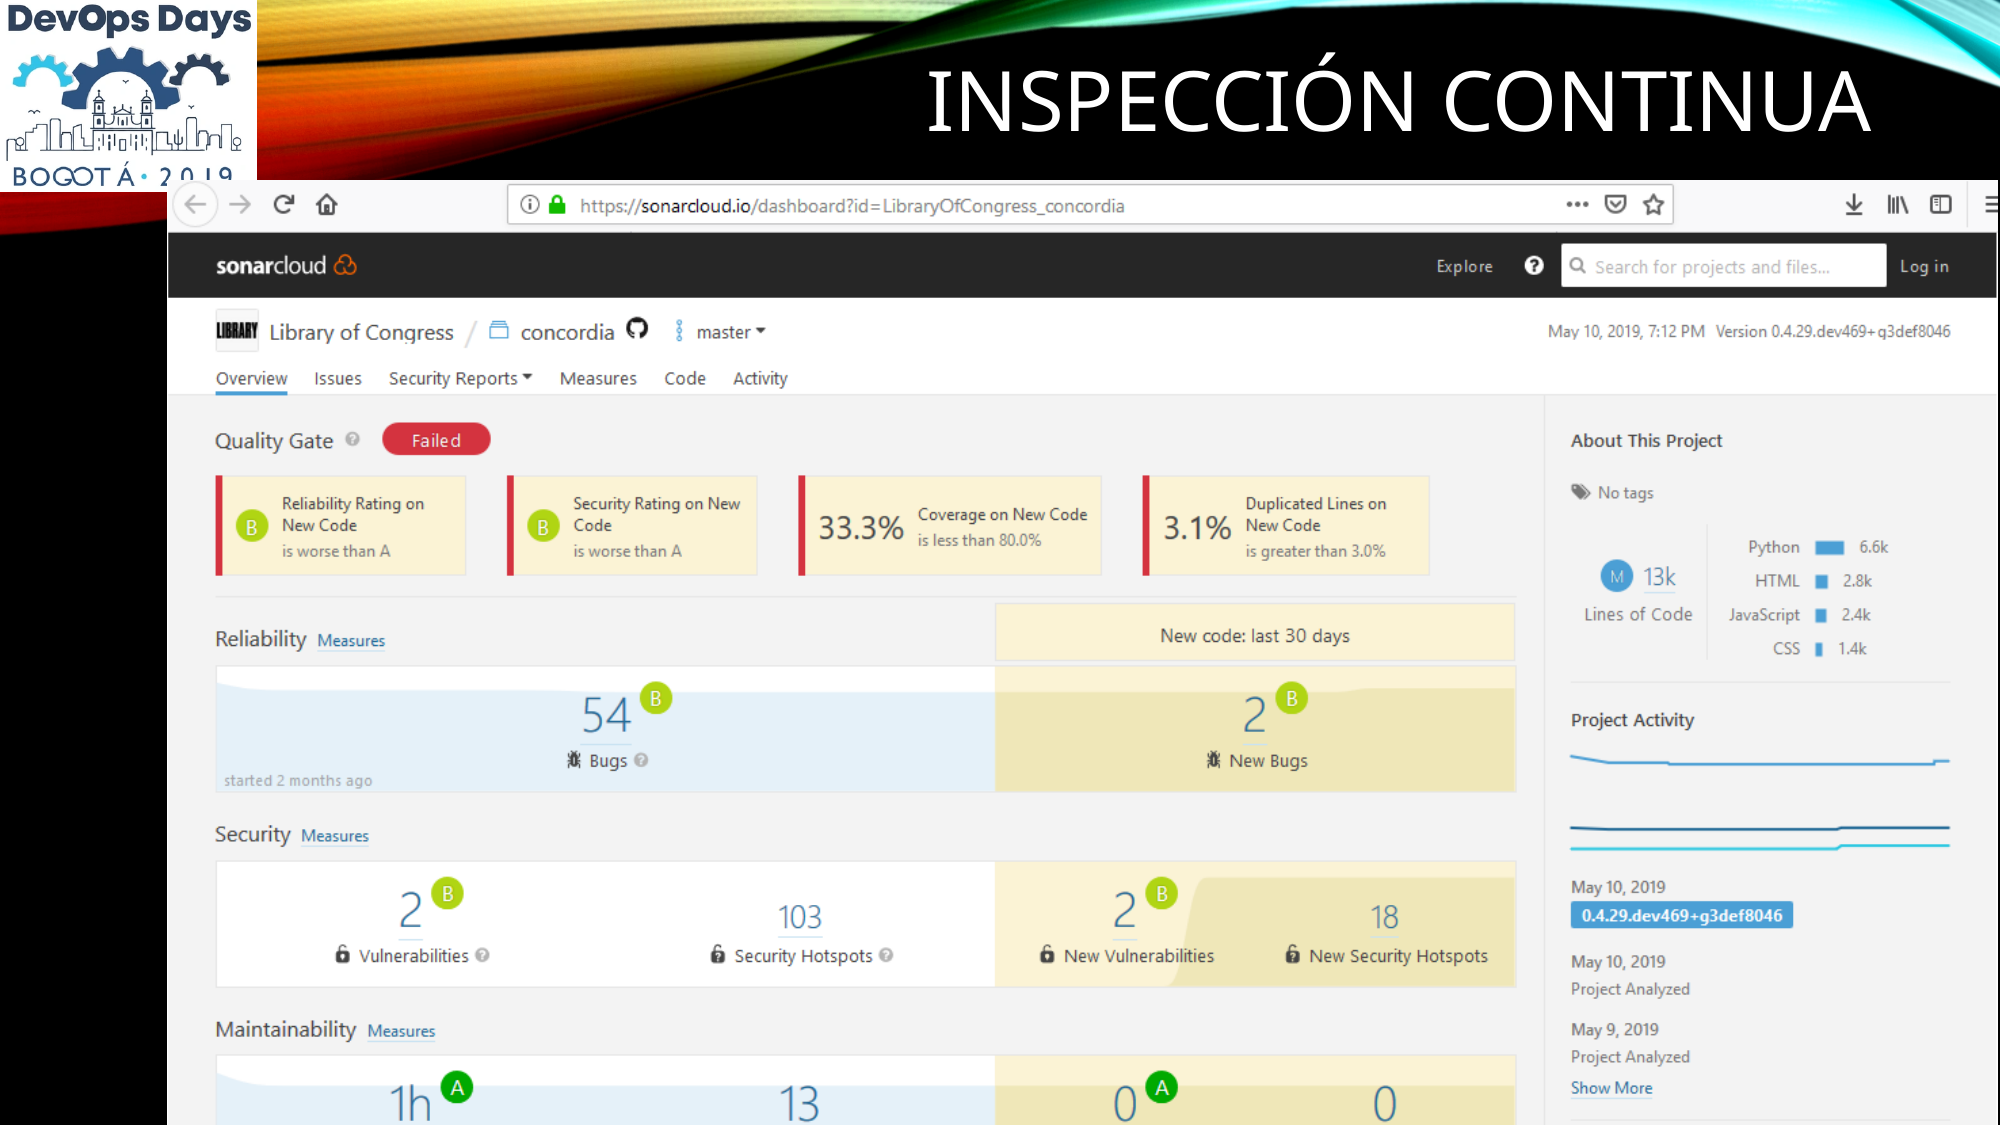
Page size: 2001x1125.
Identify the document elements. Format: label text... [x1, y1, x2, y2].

text_box Inspección continua [474, 0, 1888, 180]
picture [0, 0, 2000, 1125]
